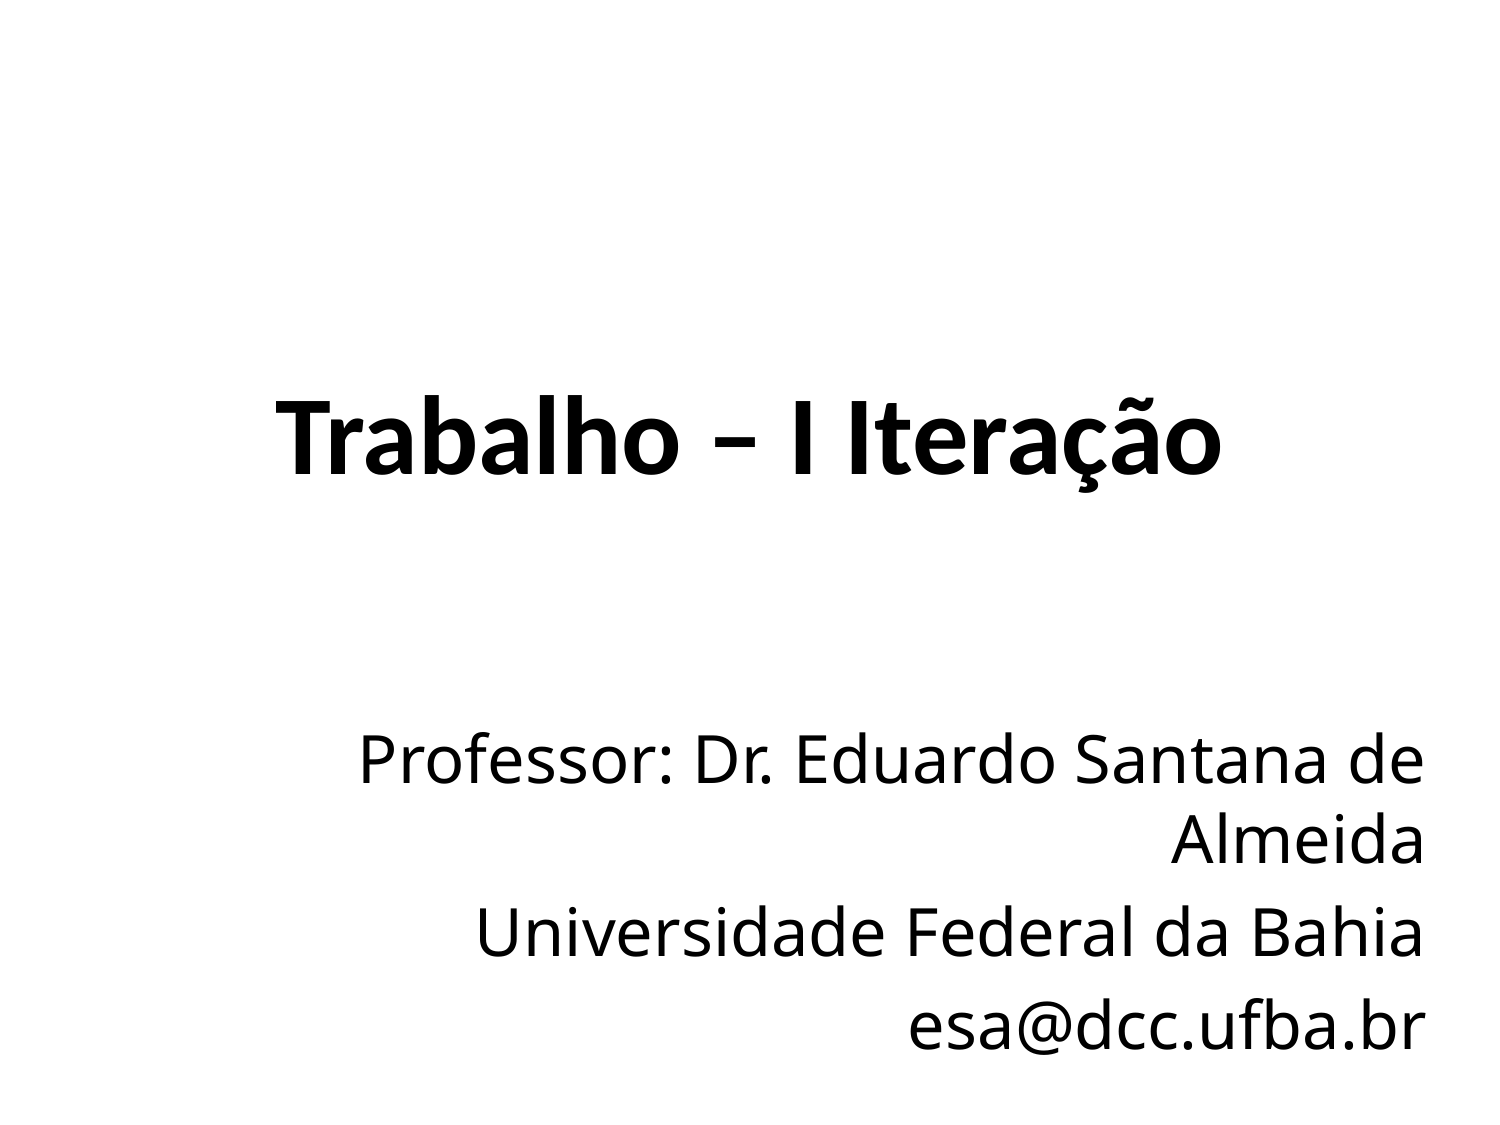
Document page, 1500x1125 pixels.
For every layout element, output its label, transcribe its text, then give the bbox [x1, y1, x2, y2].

subtitle Professor: Dr. Eduardo Santana de Almeida Universidade Federal da Bahia esa@dcc.ufba.br [117, 709, 1443, 997]
title Trabalho – I Iteração [112, 308, 1388, 550]
